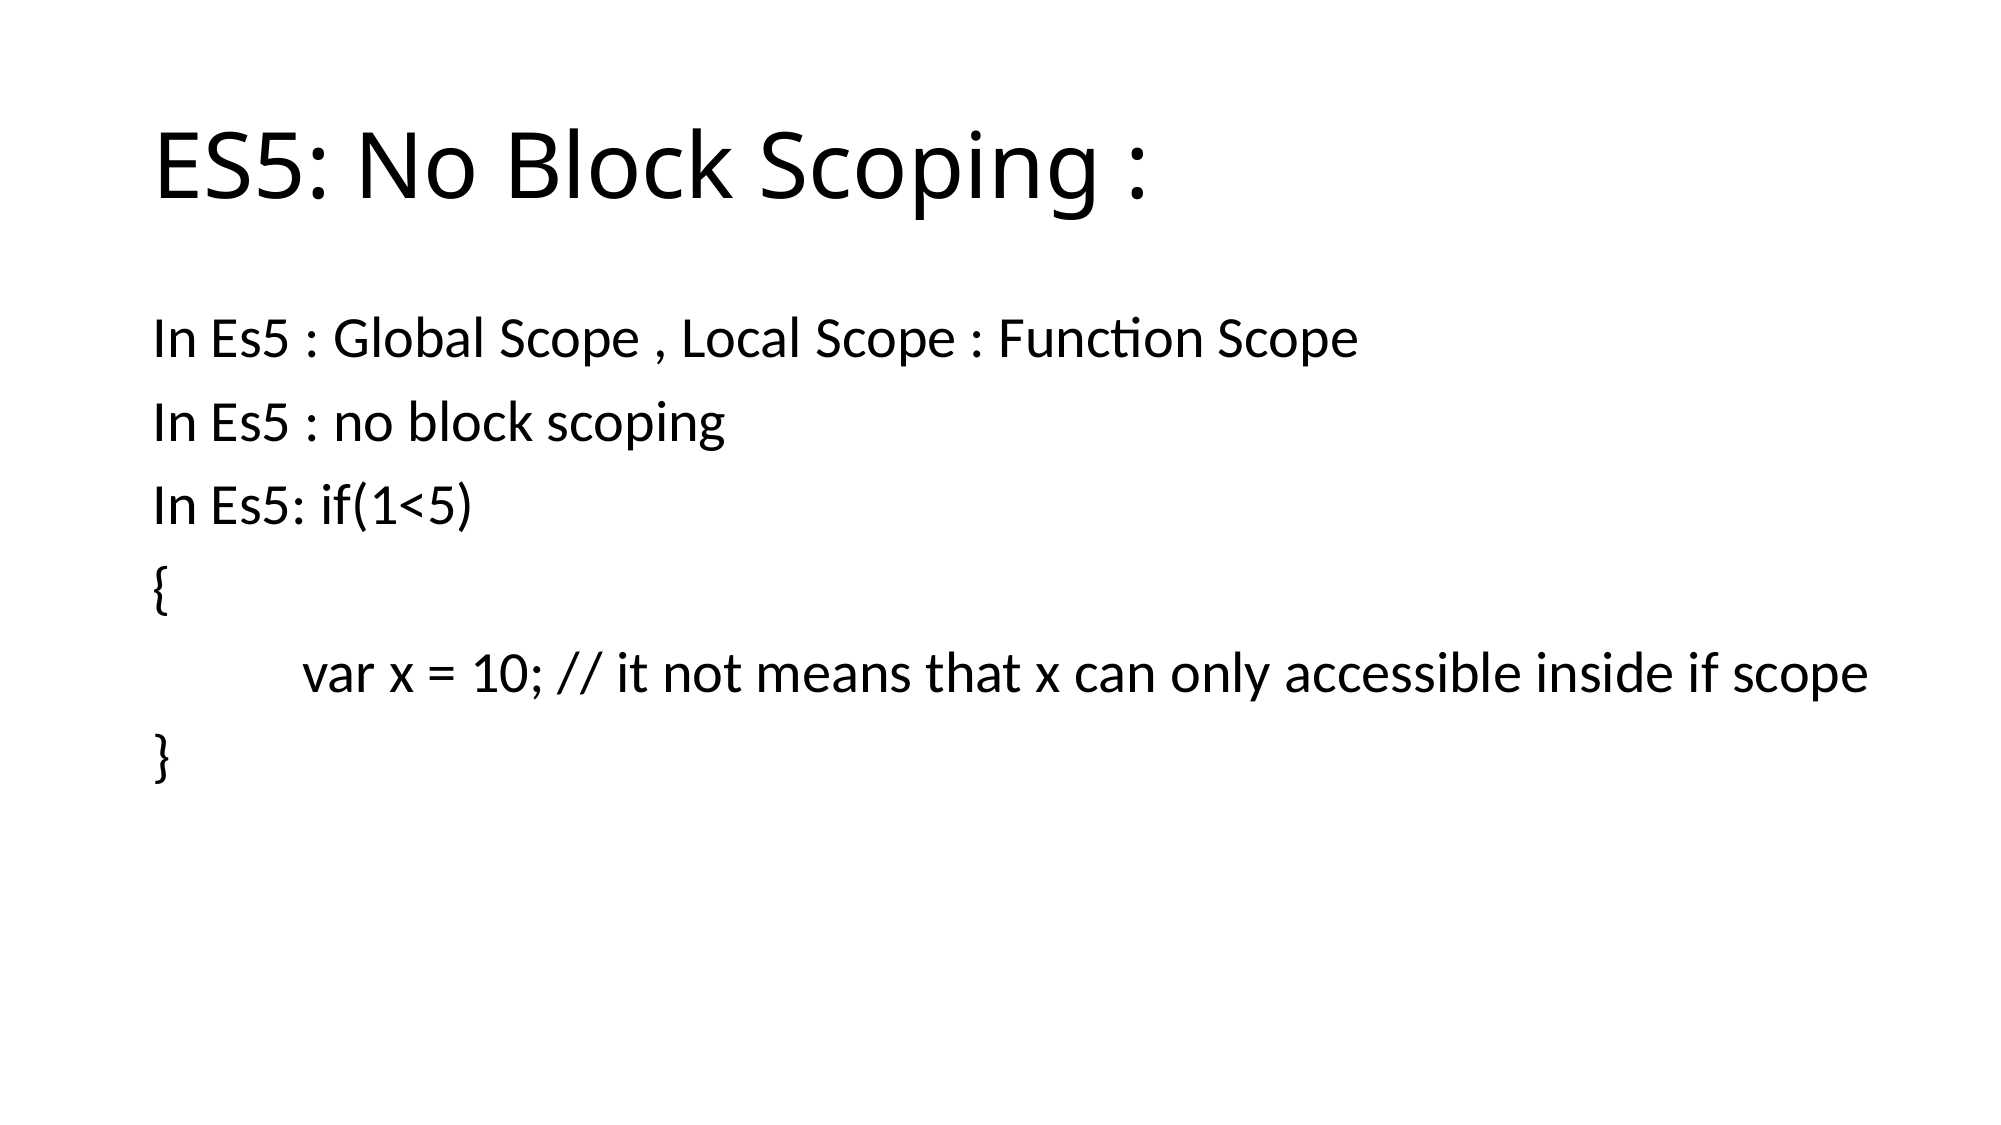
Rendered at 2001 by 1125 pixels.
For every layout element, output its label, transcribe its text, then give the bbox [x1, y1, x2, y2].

title ES5: No Block Scoping : [137, 59, 1863, 278]
list In Es5 : Global Scope , Local Scope : Function Scope In Es5 : no block scoping In Es5: if(1<5) { var x = 10; // it not means that x can only accessible inside if scope } [137, 299, 2000, 1014]
